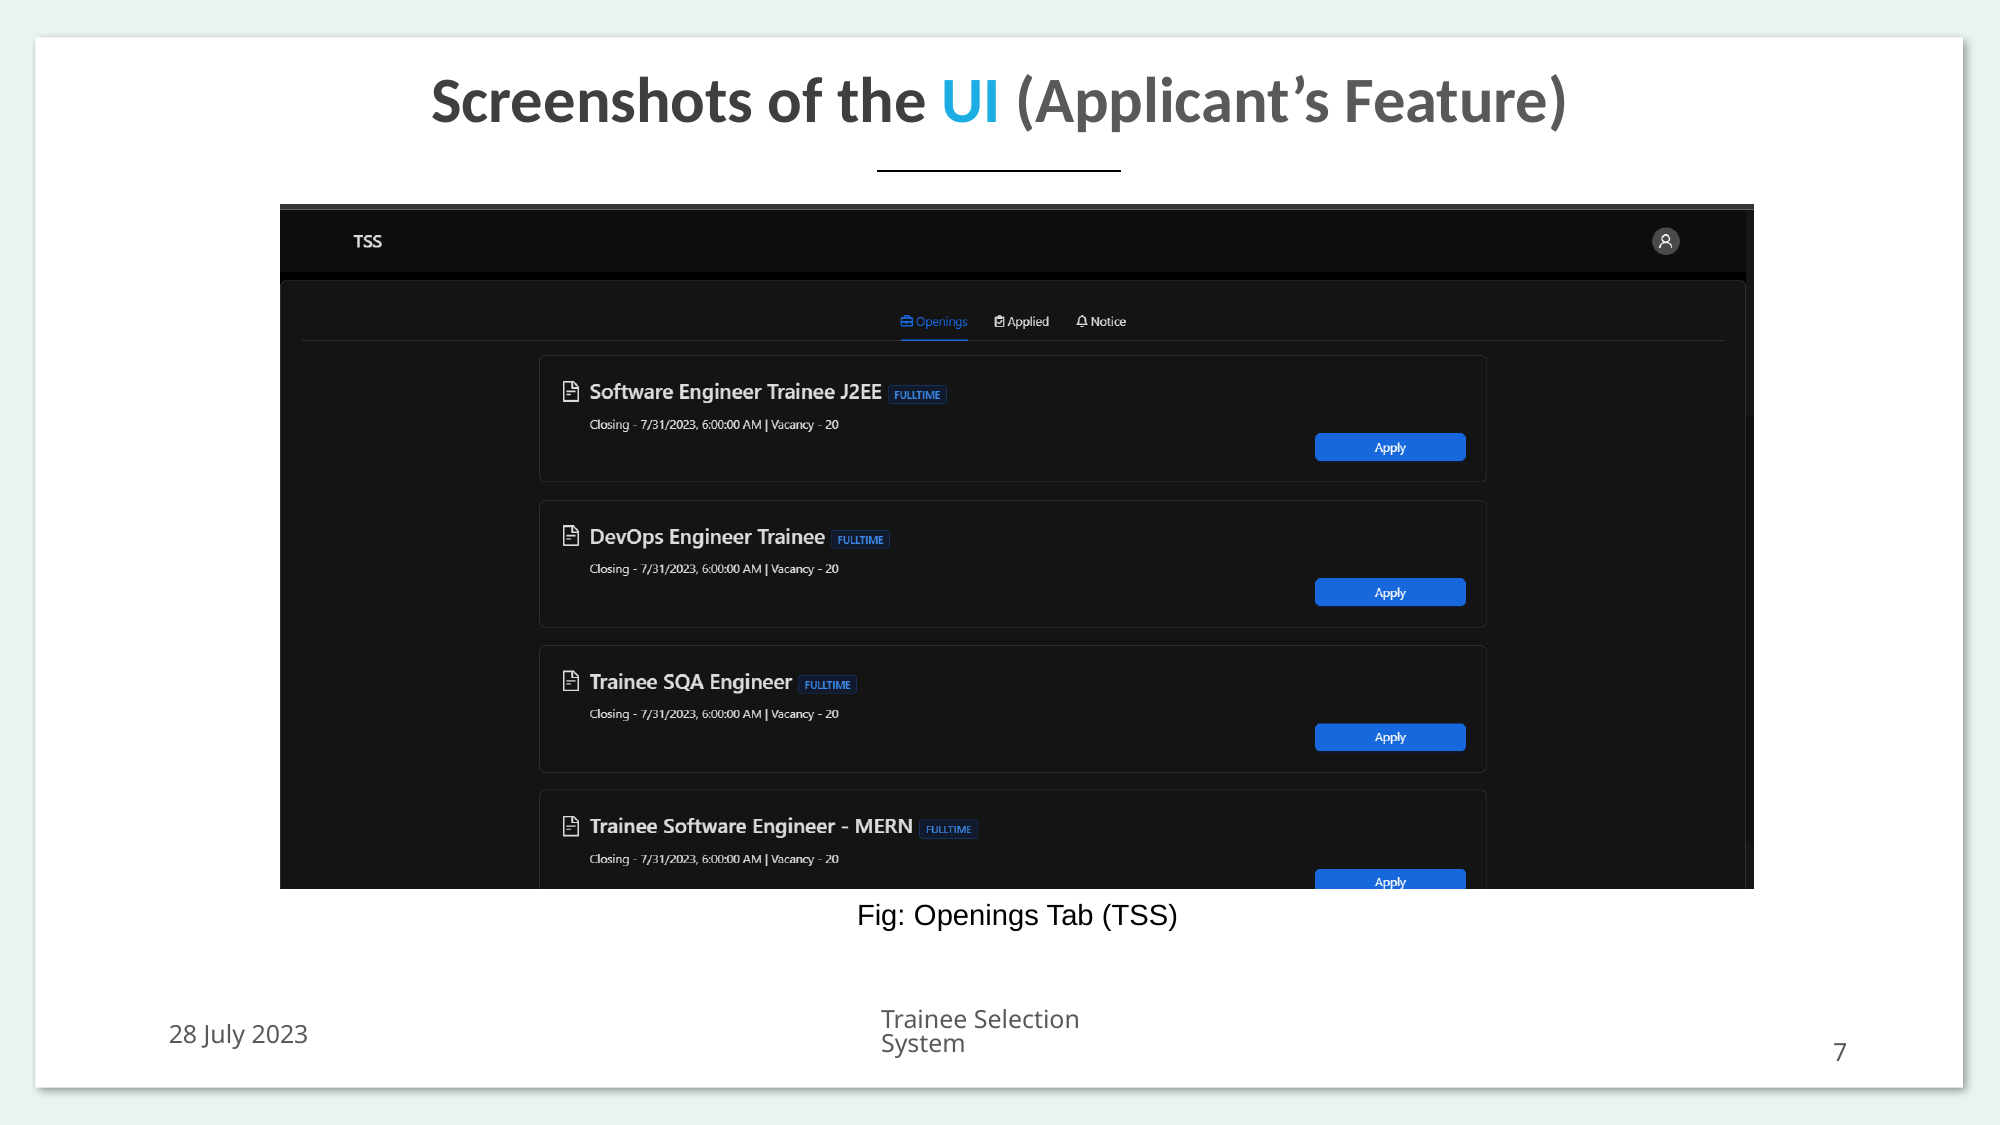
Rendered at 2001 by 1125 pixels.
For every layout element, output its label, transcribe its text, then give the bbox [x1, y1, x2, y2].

text_box 28 July 2023 [153, 1003, 629, 1064]
text_box Trainee Selection System [865, 1003, 1170, 1064]
text_box [1412, 1023, 1863, 1084]
text_box [137, 1023, 588, 1084]
picture [279, 204, 1755, 890]
text_box Fig: Openings Tab (TSS) [842, 898, 1194, 939]
text_box Screenshots of the UI (Applicant’s Feature) [137, 59, 1863, 221]
text_box [35, 37, 1963, 1088]
